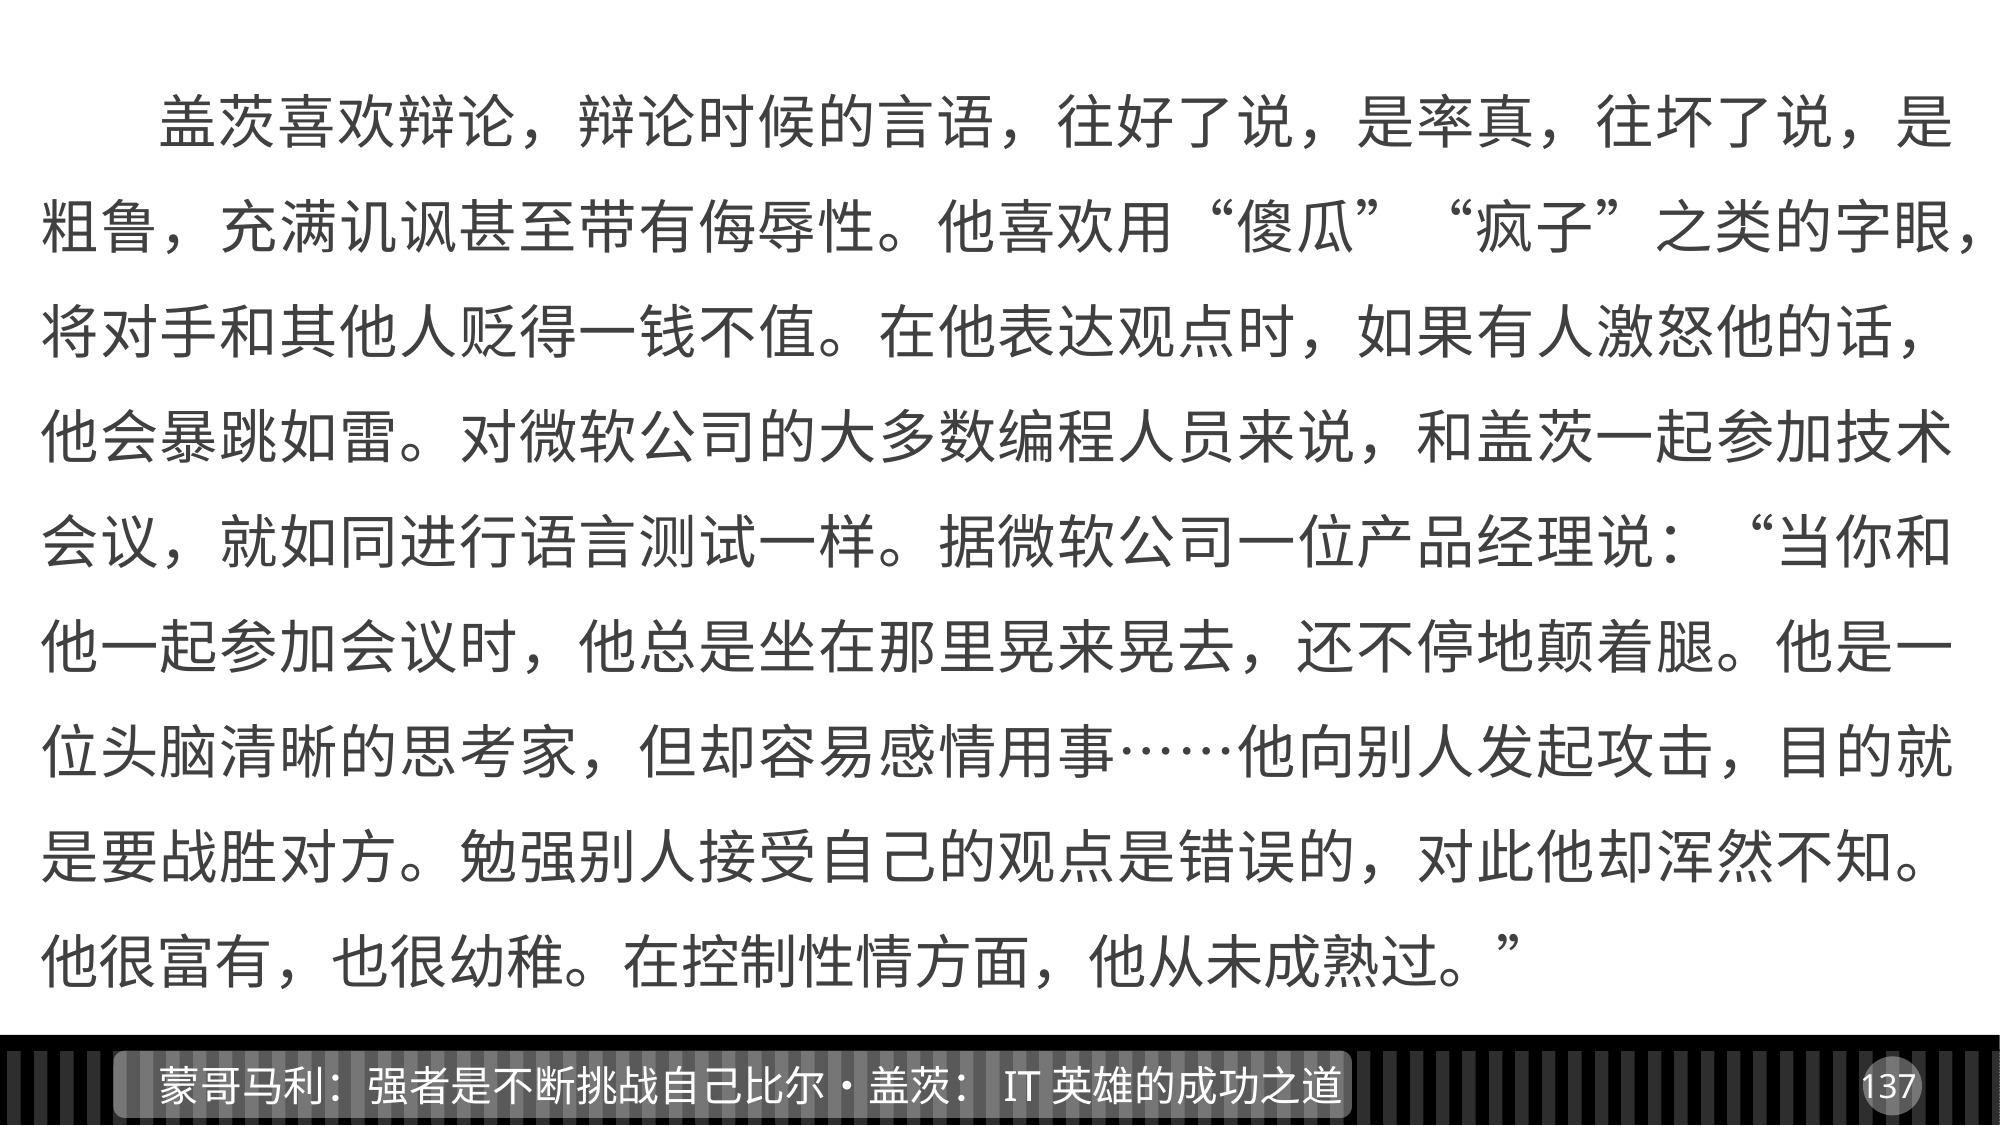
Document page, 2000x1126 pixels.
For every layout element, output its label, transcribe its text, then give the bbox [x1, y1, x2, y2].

text_box 盖茨喜欢辩论，辩论时候的言语，往好了说，是率真，往坏了说，是粗鲁，充满讥讽甚至带有侮辱性。他喜欢用“傻瓜”“疯子”之类的字眼，将对手和其他人贬得一钱不值。在他表达观点时，如果有人激怒他的话，他会暴跳如雷。对微软公司的大多数编程人员来说，和盖茨一起参加技术会议，就如同进行语言测试一样。据微软公司一位产品经理说：“当你和他一起参加会议时，他总是坐在那里晃来晃去，还不停地颠着腿。他是一位头脑清晰的思考家，但却容易感情用事……他向别人发起攻击，目的就是要战胜对方。勉强别人接受自己的观点是错误的，对此他却浑然不知。他很富有，也很幼稚。在控制性情方面，他从未成熟过。” [25, 42, 1969, 1003]
